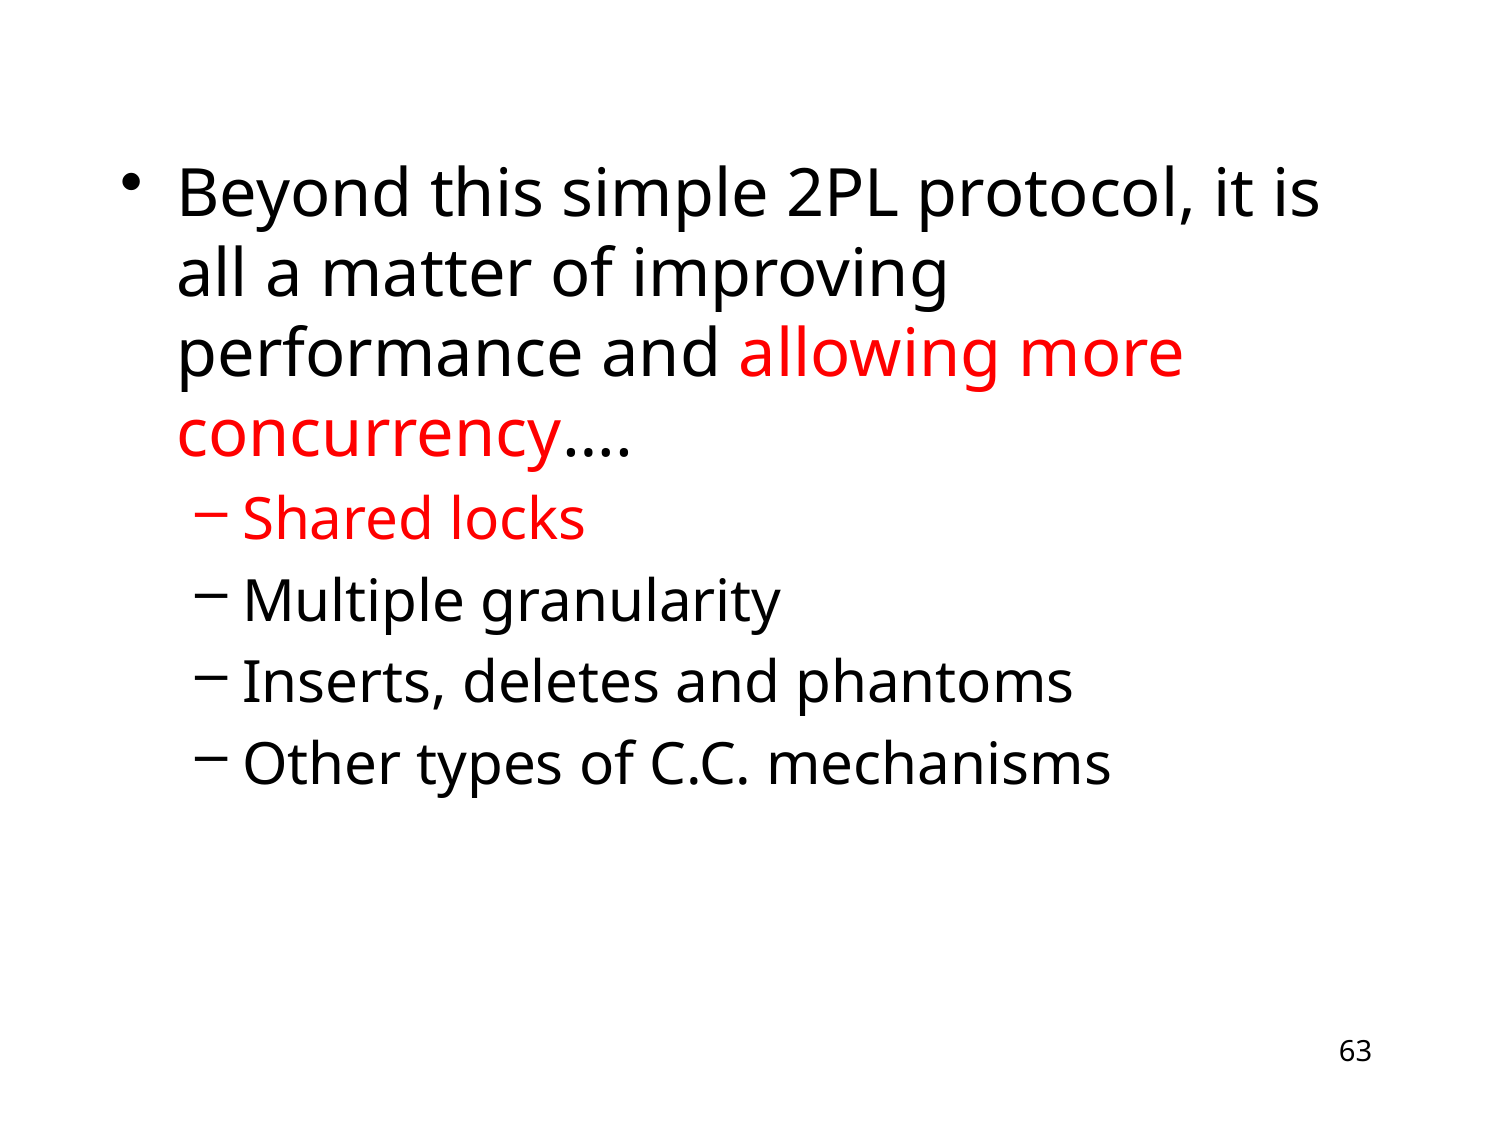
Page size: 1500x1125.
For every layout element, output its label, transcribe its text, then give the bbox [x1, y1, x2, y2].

slide_number 63 [1074, 1024, 1388, 1101]
list Beyond this simple 2PL protocol, it is all a matter of improving performance and allowing more concurrency…. Shared locks Multiple granularity Inserts, deletes and phantoms Other types of C.C. mechanisms [105, 142, 1381, 918]
